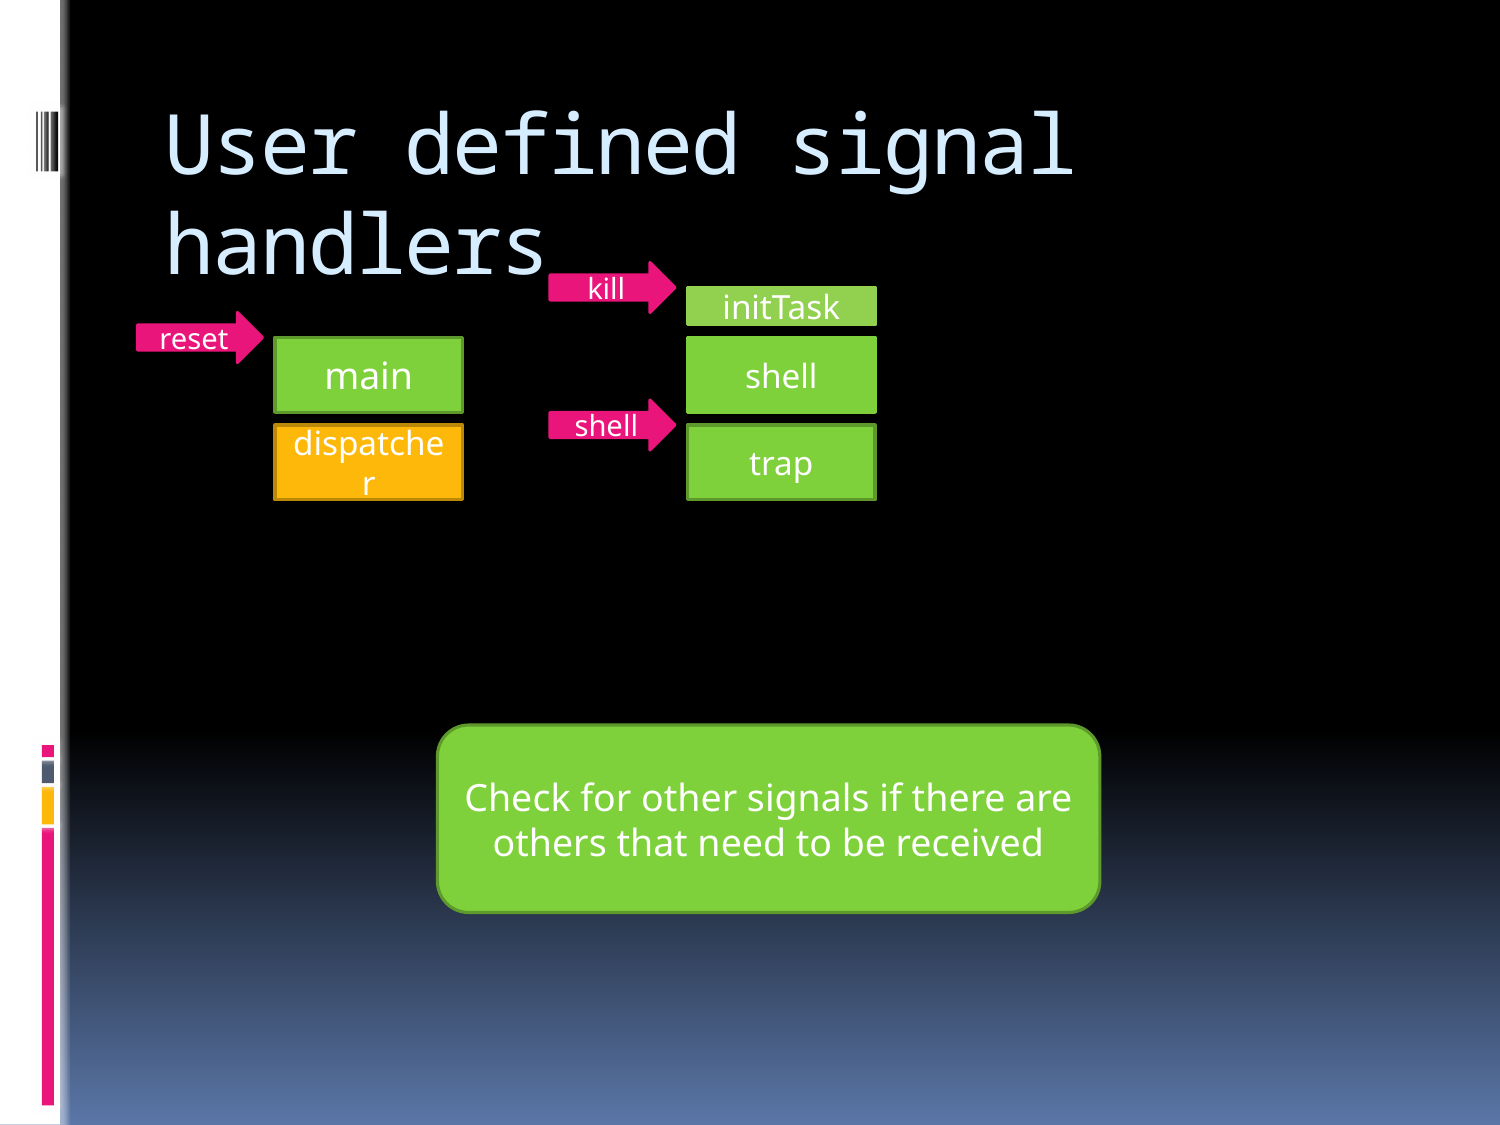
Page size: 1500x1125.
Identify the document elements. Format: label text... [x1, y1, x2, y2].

text_box trap [686, 423, 877, 501]
text_box Check for other signals if there are others that need to be received [435, 723, 1102, 915]
text_box initTask [686, 286, 877, 326]
title User defined signal handlers [150, 84, 1425, 235]
text_box dispatcher [273, 423, 464, 501]
text_box shell [686, 336, 877, 414]
text_box shell [548, 398, 677, 452]
text_box kill [548, 261, 677, 314]
text_box reset [135, 311, 264, 364]
text_box main [273, 336, 464, 414]
